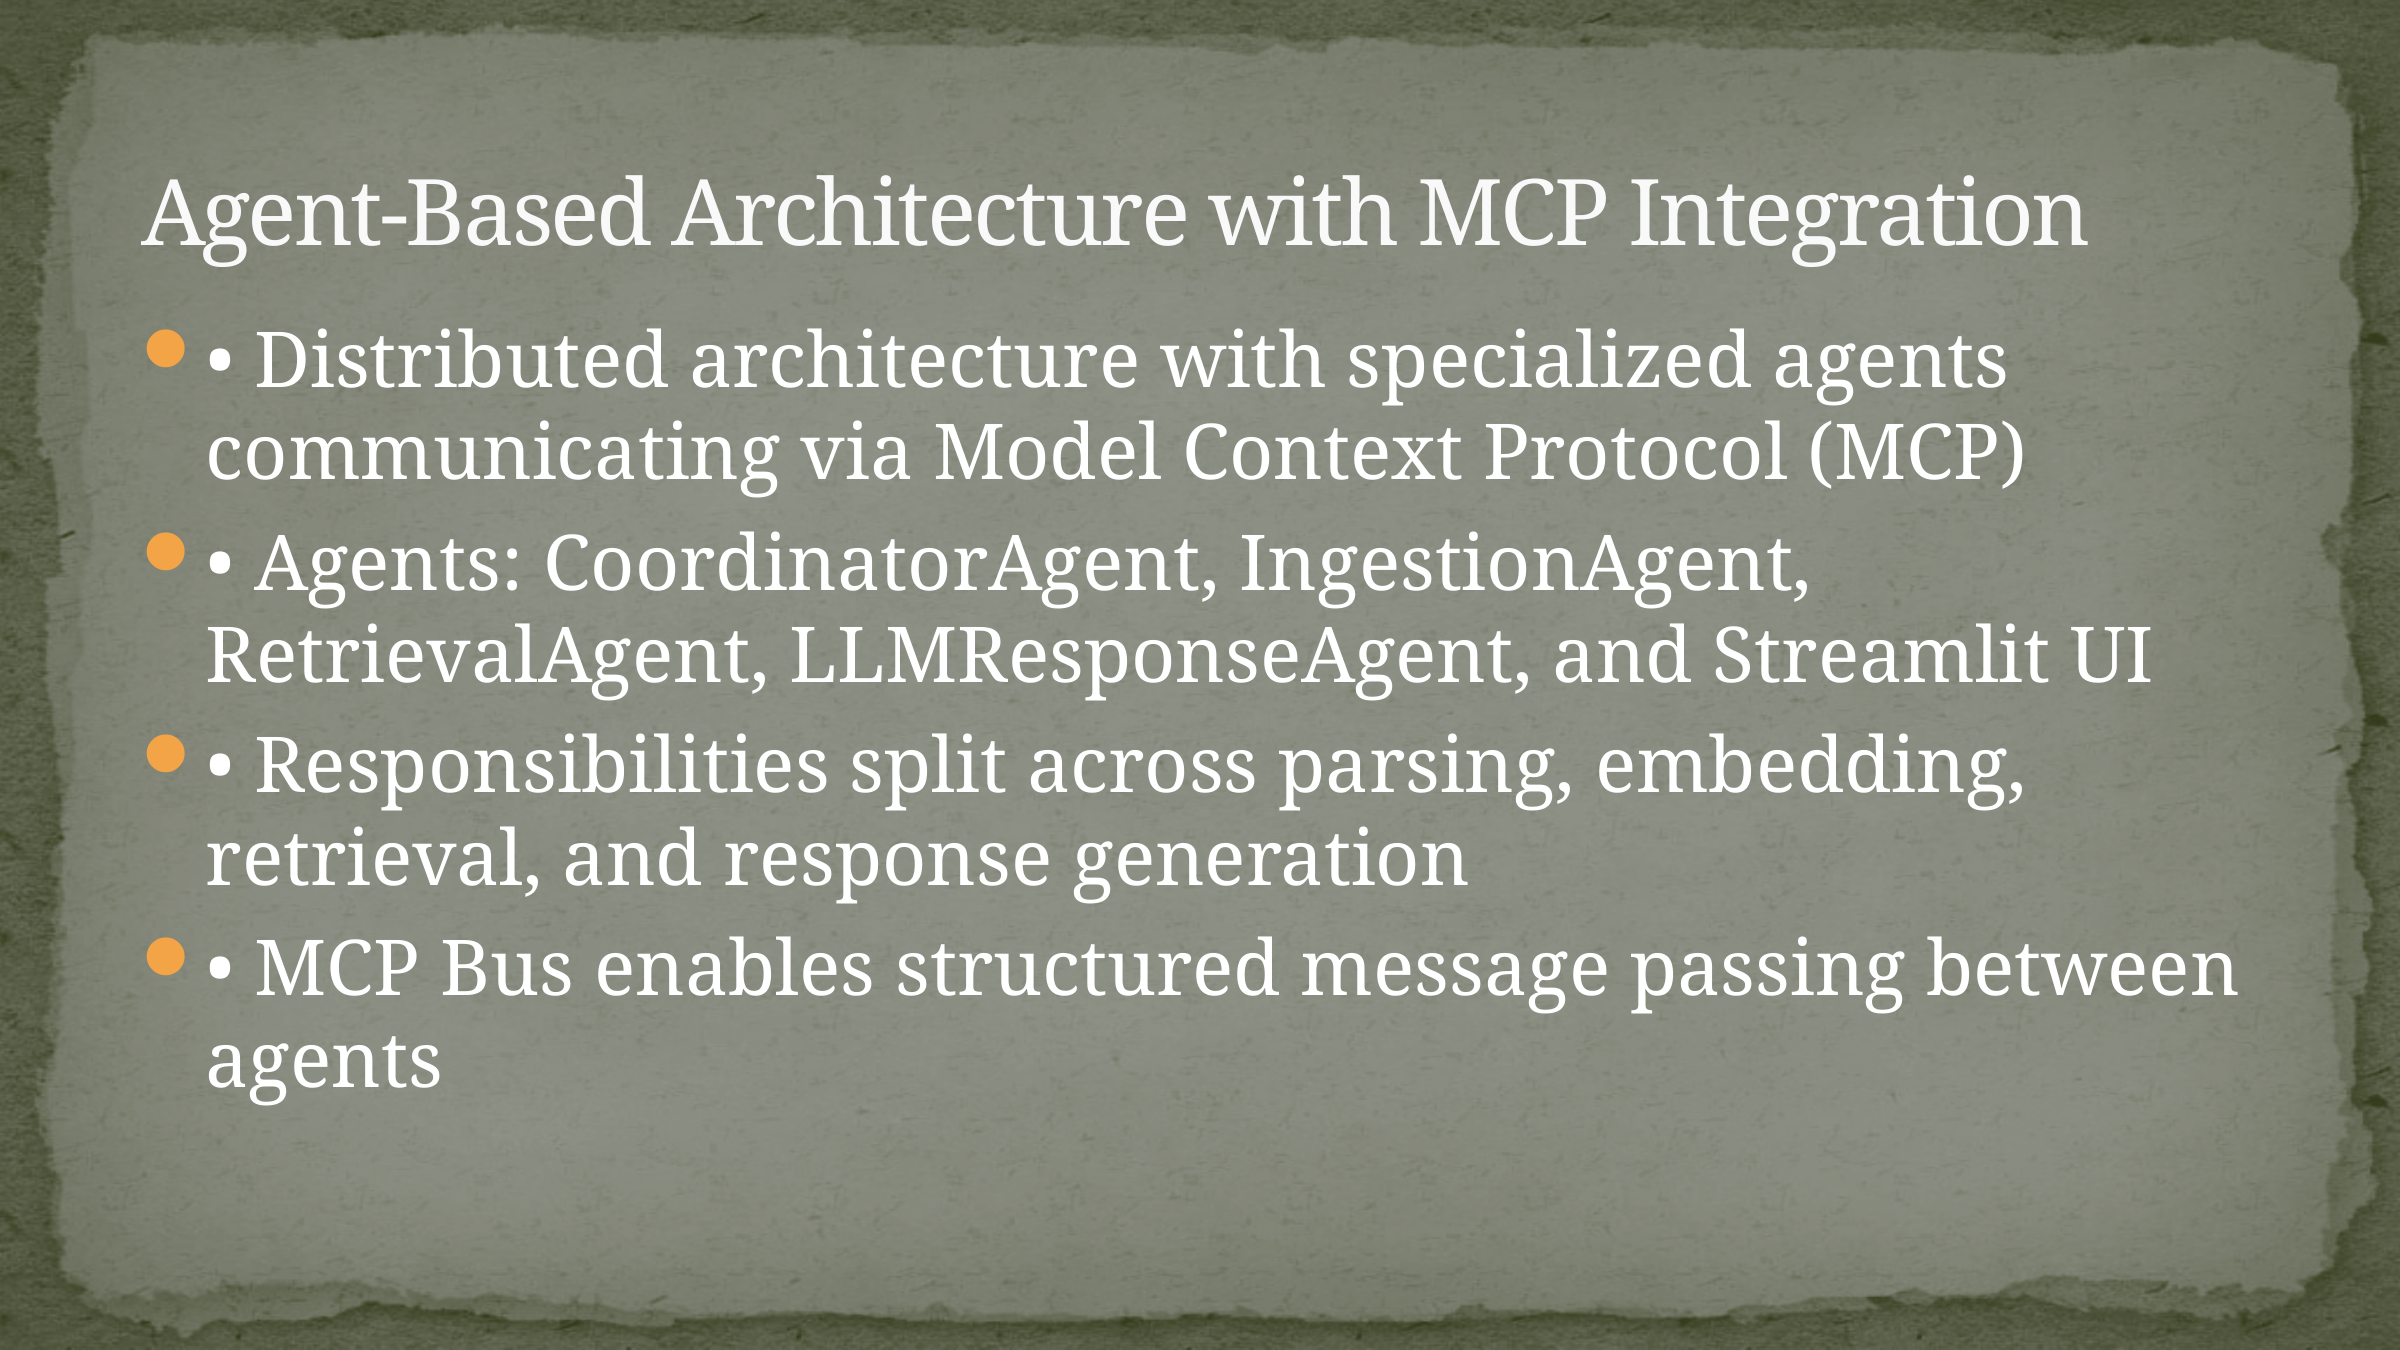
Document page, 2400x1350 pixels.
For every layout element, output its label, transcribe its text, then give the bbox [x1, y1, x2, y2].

title Agent-Based Architecture with MCP Integration [119, 49, 2280, 275]
list • Distributed architecture with specialized agents communicating via Model Context Protocol (MCP) • Agents: CoordinatorAgent, IngestionAgent, RetrievalAgent, LLMResponseAgent, and Streamlit UI • Responsibilities split across parsing, embedding, retrieval, and response generation • MCP Bus enables structured message passing between agents [120, 300, 2280, 1200]
